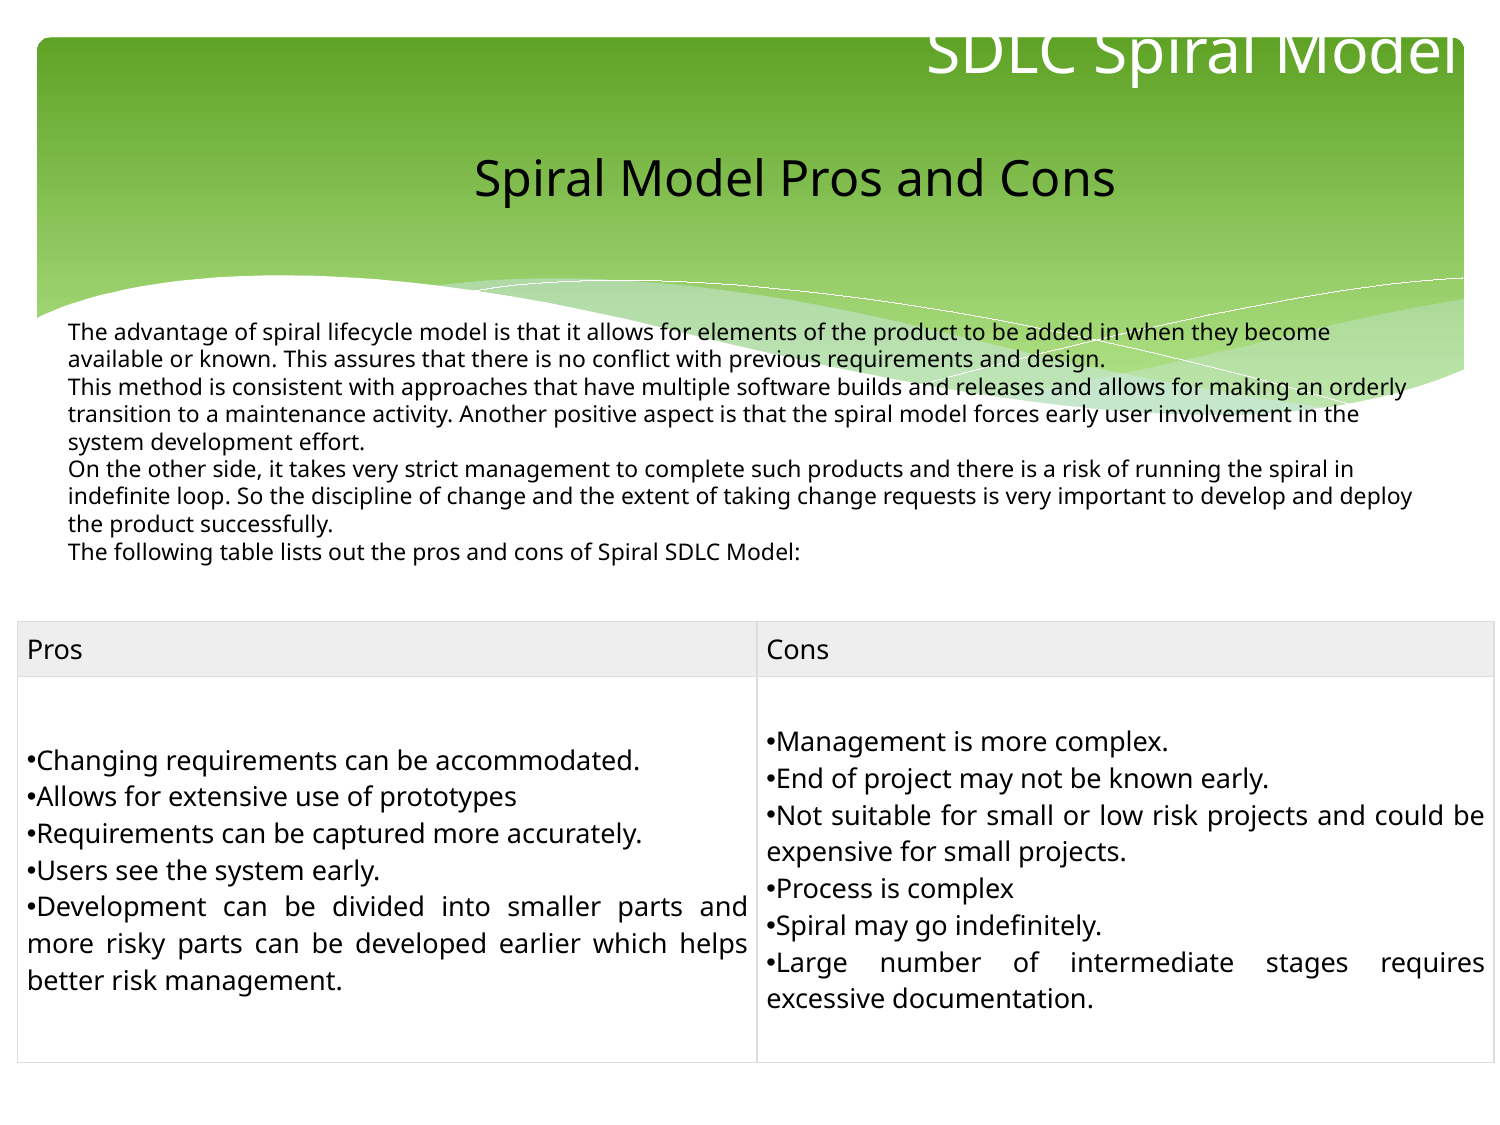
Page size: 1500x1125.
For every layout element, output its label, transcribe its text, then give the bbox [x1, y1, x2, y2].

table_cell Changing requirements can be accommodated. Allows for extensive use of prototypes Requirements can be captured more accurately. Users see the system early. Development can be divided into smaller parts and more risky parts can be developed earlier which helps better risk management. [18, 677, 756, 1062]
text_box The advantage of spiral lifecycle model is that it allows for elements of the product to be added in when they become available or known. This assures that there is no conflict with previous requirements and design. This method is consistent with approaches that have multiple software builds and releases and allows for making an orderly transition to a maintenance activity. Another positive aspect is that the spiral model forces early user involvement in the system development effort. On the other side, it takes very strict management to complete such products and there is a risk of running the spiral in indefinite loop. So the discipline of change and the extent of taking change requests is very important to develop and deploy the product successfully. The following table lists out the pros and cons of Spiral SDLC Model: [53, 310, 1447, 572]
table_cell Management is more complex. End of project may not be known early. Not suitable for small or low risk projects and could be expensive for small projects. Process is complex Spiral may go indefinitely. Large number of intermediate stages requires excessive documentation. [758, 677, 1493, 1062]
text_box Spiral Model Pros and Cons [459, 138, 1132, 214]
table_header Cons [758, 622, 1493, 676]
title SDLC Spiral Model [885, 2, 1500, 95]
table_header Pros [18, 622, 756, 676]
